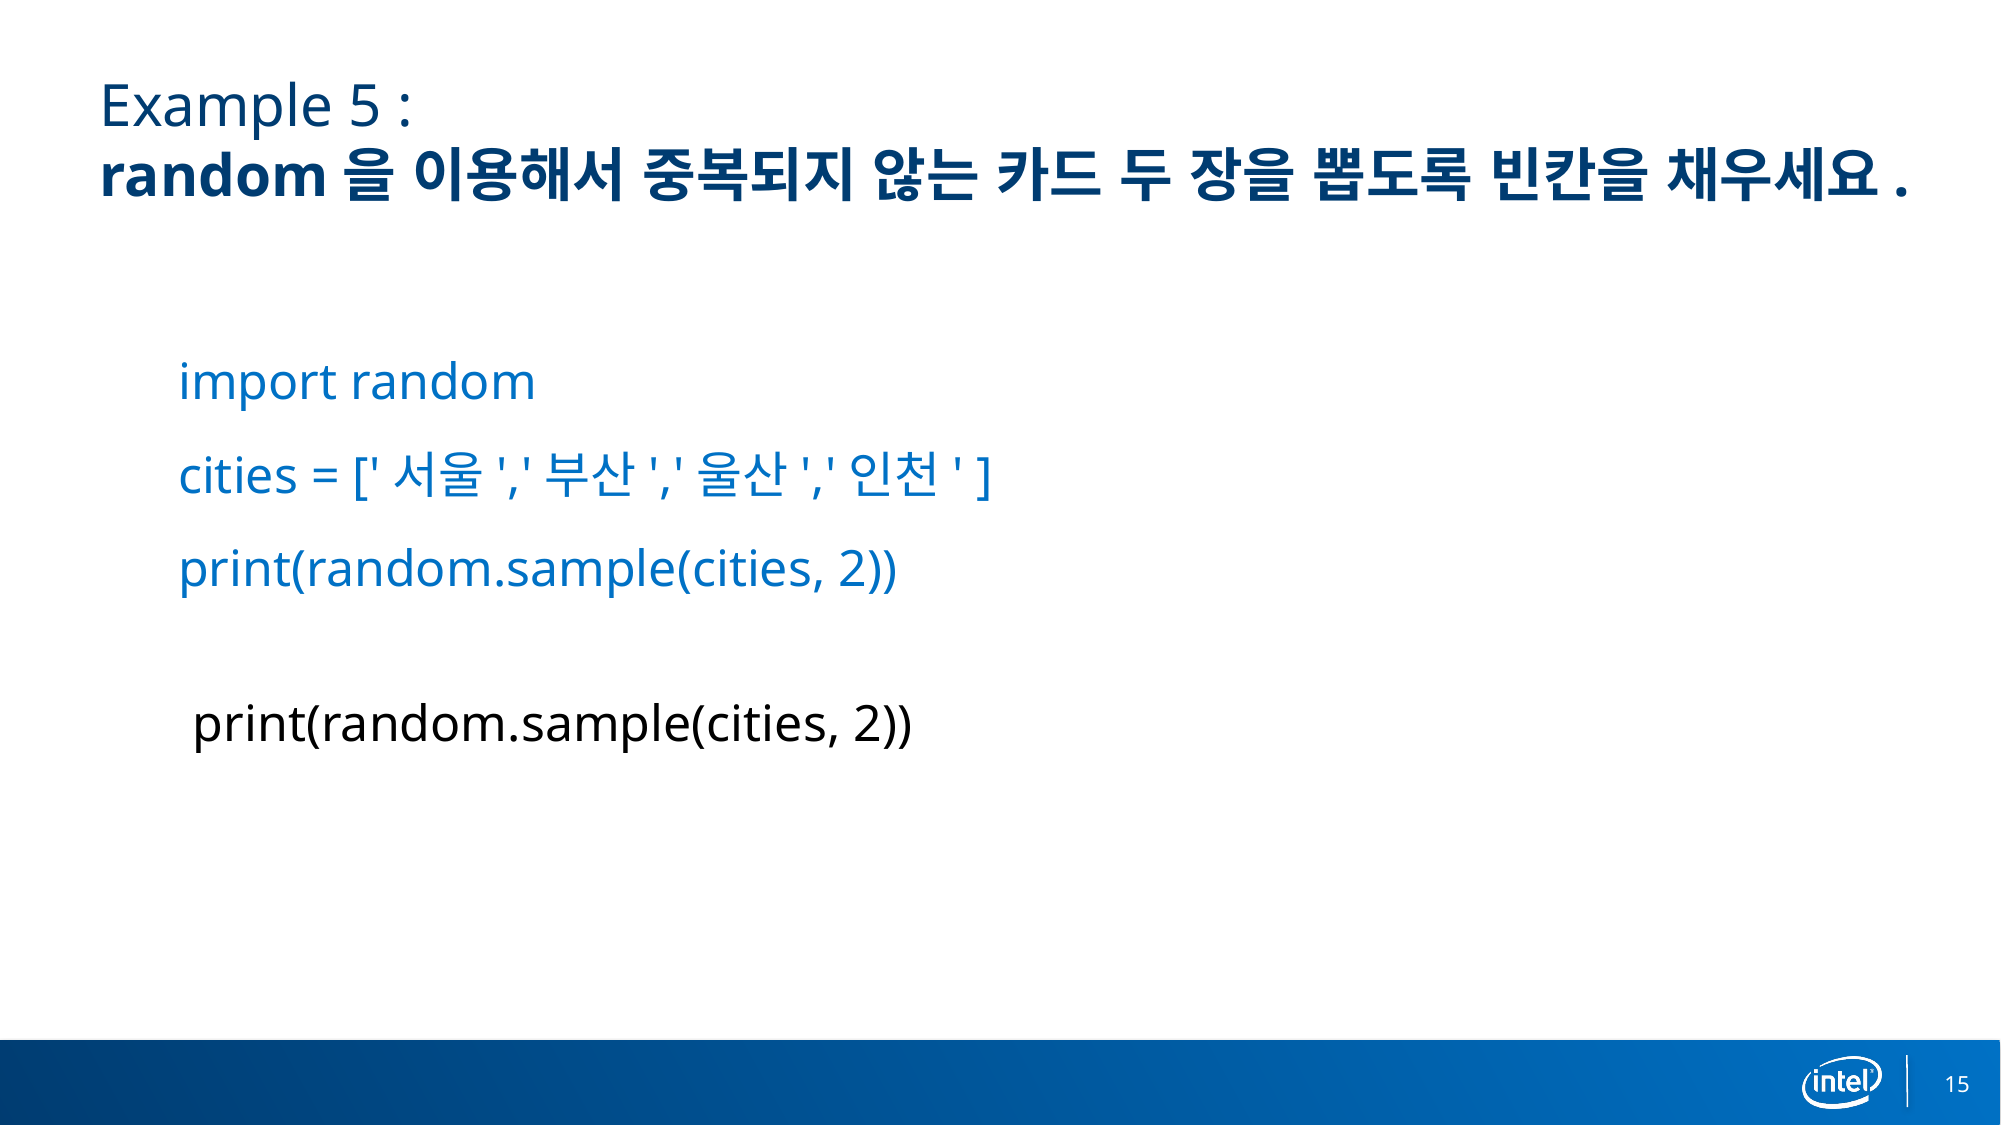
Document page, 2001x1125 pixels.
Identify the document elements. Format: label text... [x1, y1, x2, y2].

text_box print(random.sample(cities, 2)) [178, 683, 1179, 759]
title Example 5 : random을 이용해서 중복되지 않는 카드 두 장을 뽑도록 빈칸을 채우세요. [99, 67, 1900, 258]
slide_number 15 [1503, 1055, 1970, 1116]
list import random cities = ['서울','부산','울산','인천' ] print(random.sample(cities, 2)) [178, 349, 1710, 722]
